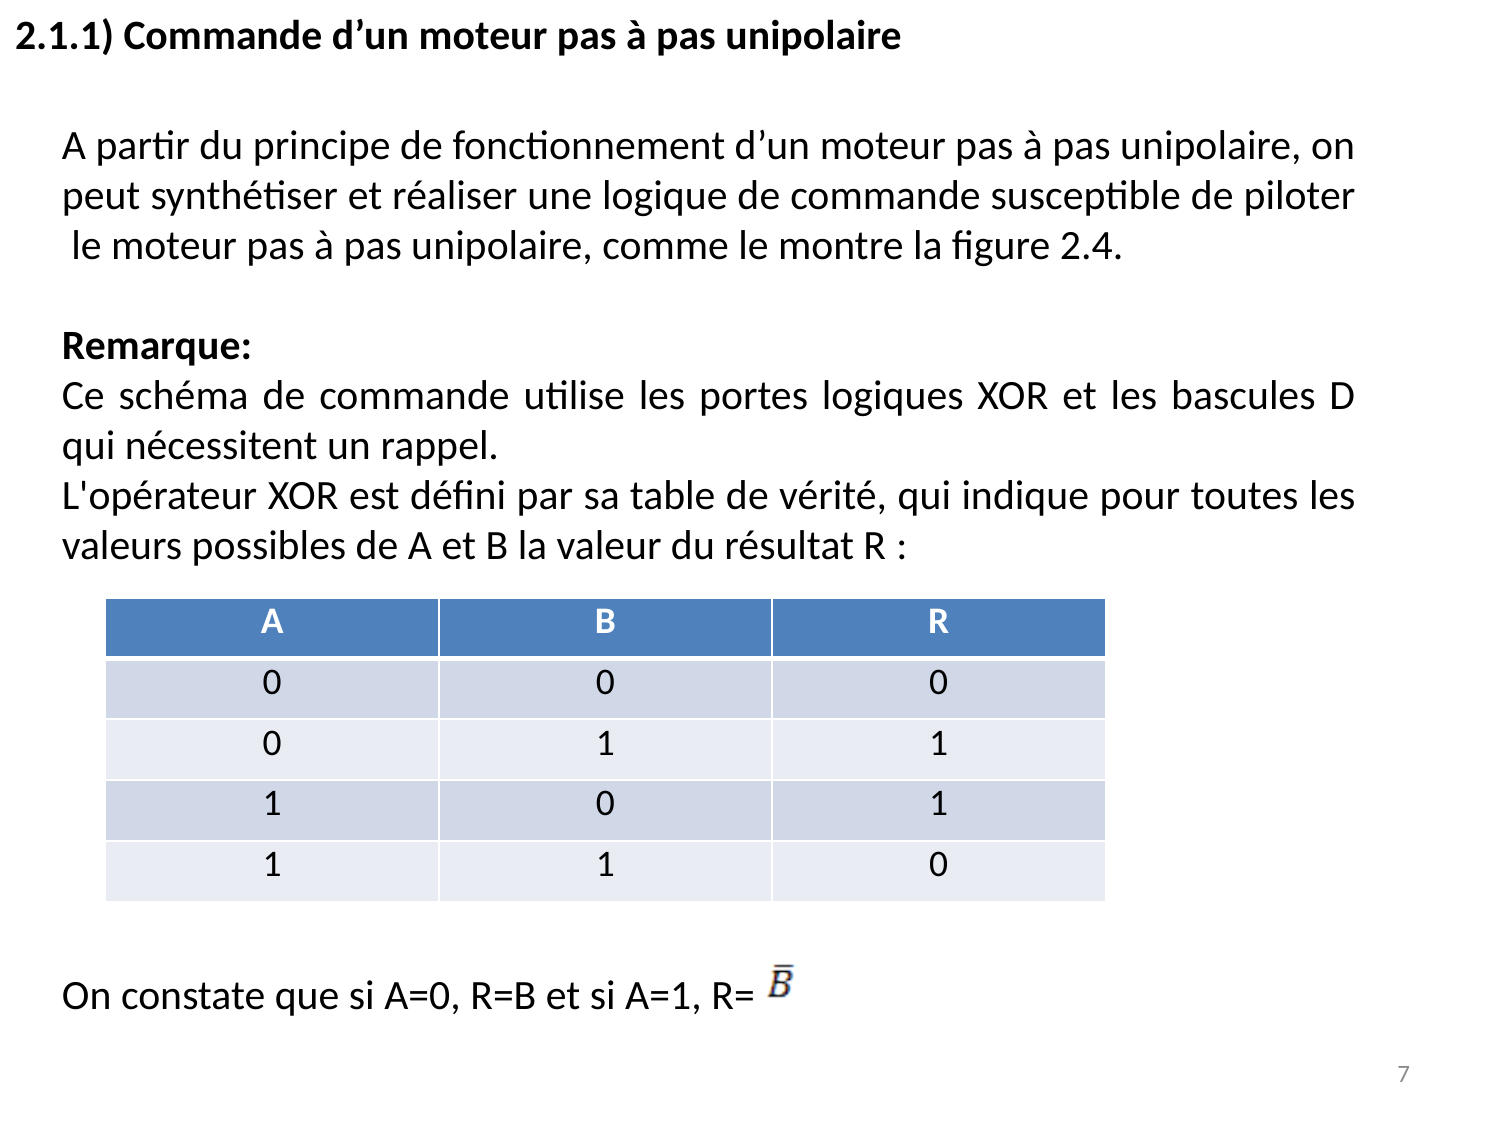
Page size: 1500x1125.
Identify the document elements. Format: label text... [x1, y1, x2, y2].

picture [767, 960, 798, 1020]
slide_number 7 [1074, 1042, 1425, 1103]
table_cell 0 [773, 842, 1105, 901]
text_box A partir du principe de fonctionnement d’un moteur pas à pas unipolaire, on peut synthétiser et réaliser une logique de commande susceptible de piloter le moteur pas à pas unipolaire, comme le montre la figure 2.4. Remarque: Ce schéma de commande utilise les portes logiques XOR et les bascules D qui nécessitent un rappel. L'opérateur XOR est défini par sa table de vérité, qui indique pour toutes les valeurs possibles de A et B la valeur du résultat R : On constate que si A=0, R=B et si A=1, R= [46, 110, 1372, 1125]
table_header B [440, 599, 771, 656]
text_box [0, 0, 1500, 75]
table_cell 1 [440, 842, 771, 901]
table_cell 1 [106, 781, 438, 840]
table_cell 0 [106, 720, 438, 779]
table_cell 1 [440, 720, 771, 779]
table_cell 0 [106, 661, 438, 718]
table_cell 0 [440, 781, 771, 840]
table_cell 0 [440, 661, 771, 718]
table_header R [773, 599, 1105, 656]
table_cell 0 [773, 661, 1105, 718]
table_cell 1 [773, 781, 1105, 840]
table_cell 1 [773, 720, 1105, 779]
table_cell 1 [106, 842, 438, 901]
table_header A [106, 599, 438, 656]
